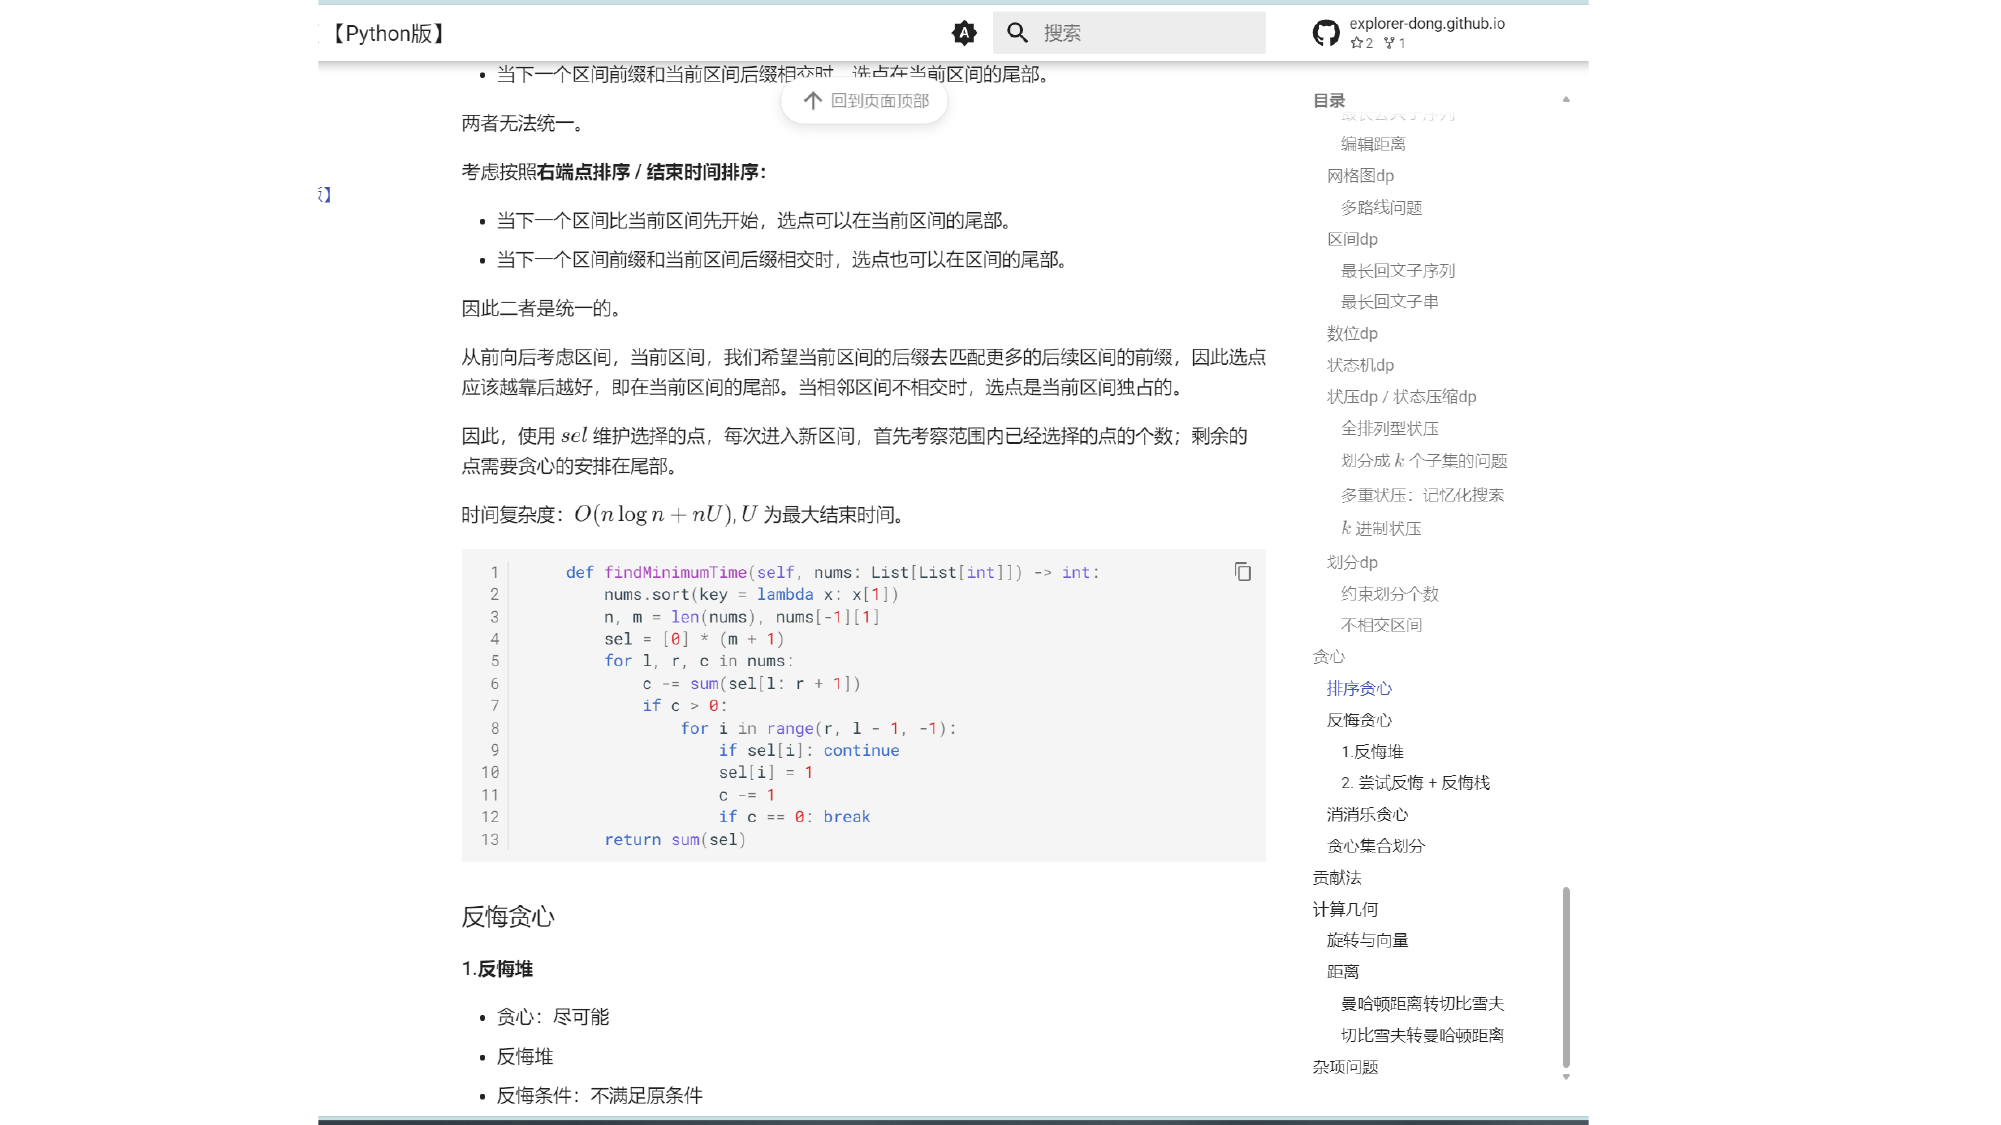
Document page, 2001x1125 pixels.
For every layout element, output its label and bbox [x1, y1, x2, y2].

picture [318, 0, 1589, 1125]
